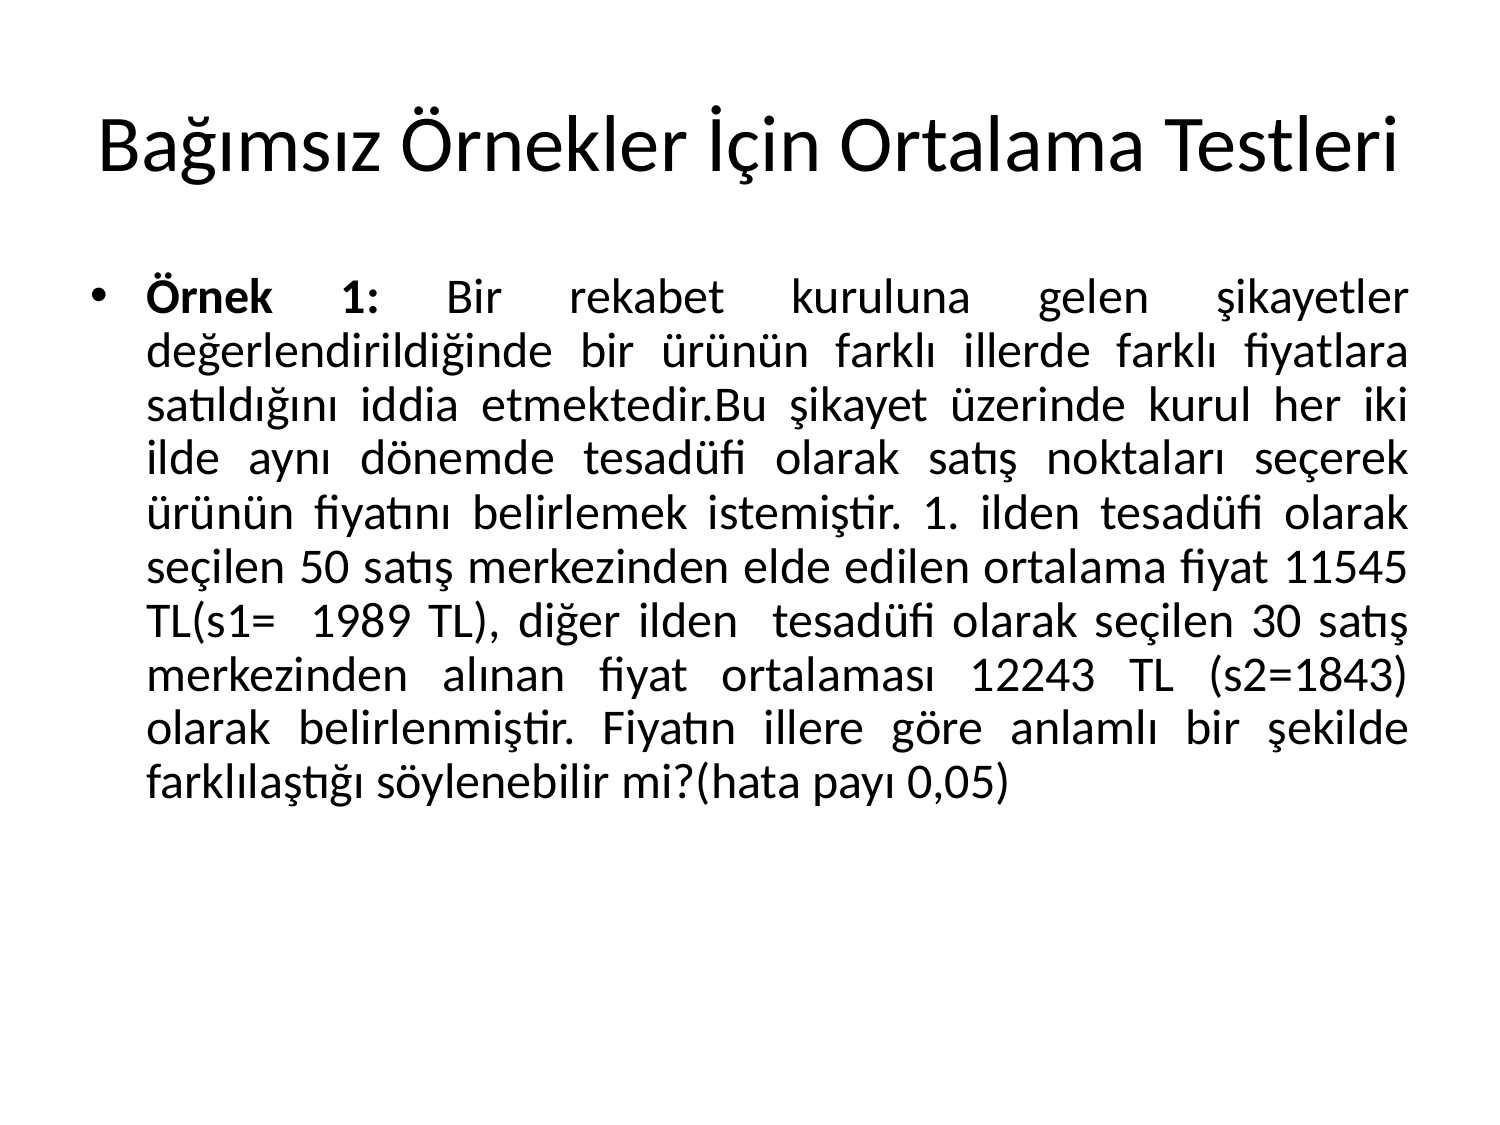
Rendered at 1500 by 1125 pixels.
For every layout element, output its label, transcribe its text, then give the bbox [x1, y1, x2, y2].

list Örnek 1: Bir rekabet kuruluna gelen şikayetler değerlendirildiğinde bir ürünün farklı illerde farklı fiyatlara satıldığını iddia etmektedir.Bu şikayet üzerinde kurul her iki ilde aynı dönemde tesadüfi olarak satış noktaları seçerek ürünün fiyatını belirlemek istemiştir. 1. ilden tesadüfi olarak seçilen 50 satış merkezinden elde edilen ortalama fiyat 11545 TL(s1= 1989 TL), diğer ilden tesadüfi olarak seçilen 30 satış merkezinden alınan fiyat ortalaması 12243 TL (s2=1843) olarak belirlenmiştir. Fiyatın illere göre anlamlı bir şekilde farklılaştığı söylenebilir mi?(hata payı 0,05) [75, 262, 1425, 1005]
title Bağımsız Örnekler İçin Ortalama Testleri [75, 45, 1425, 233]
